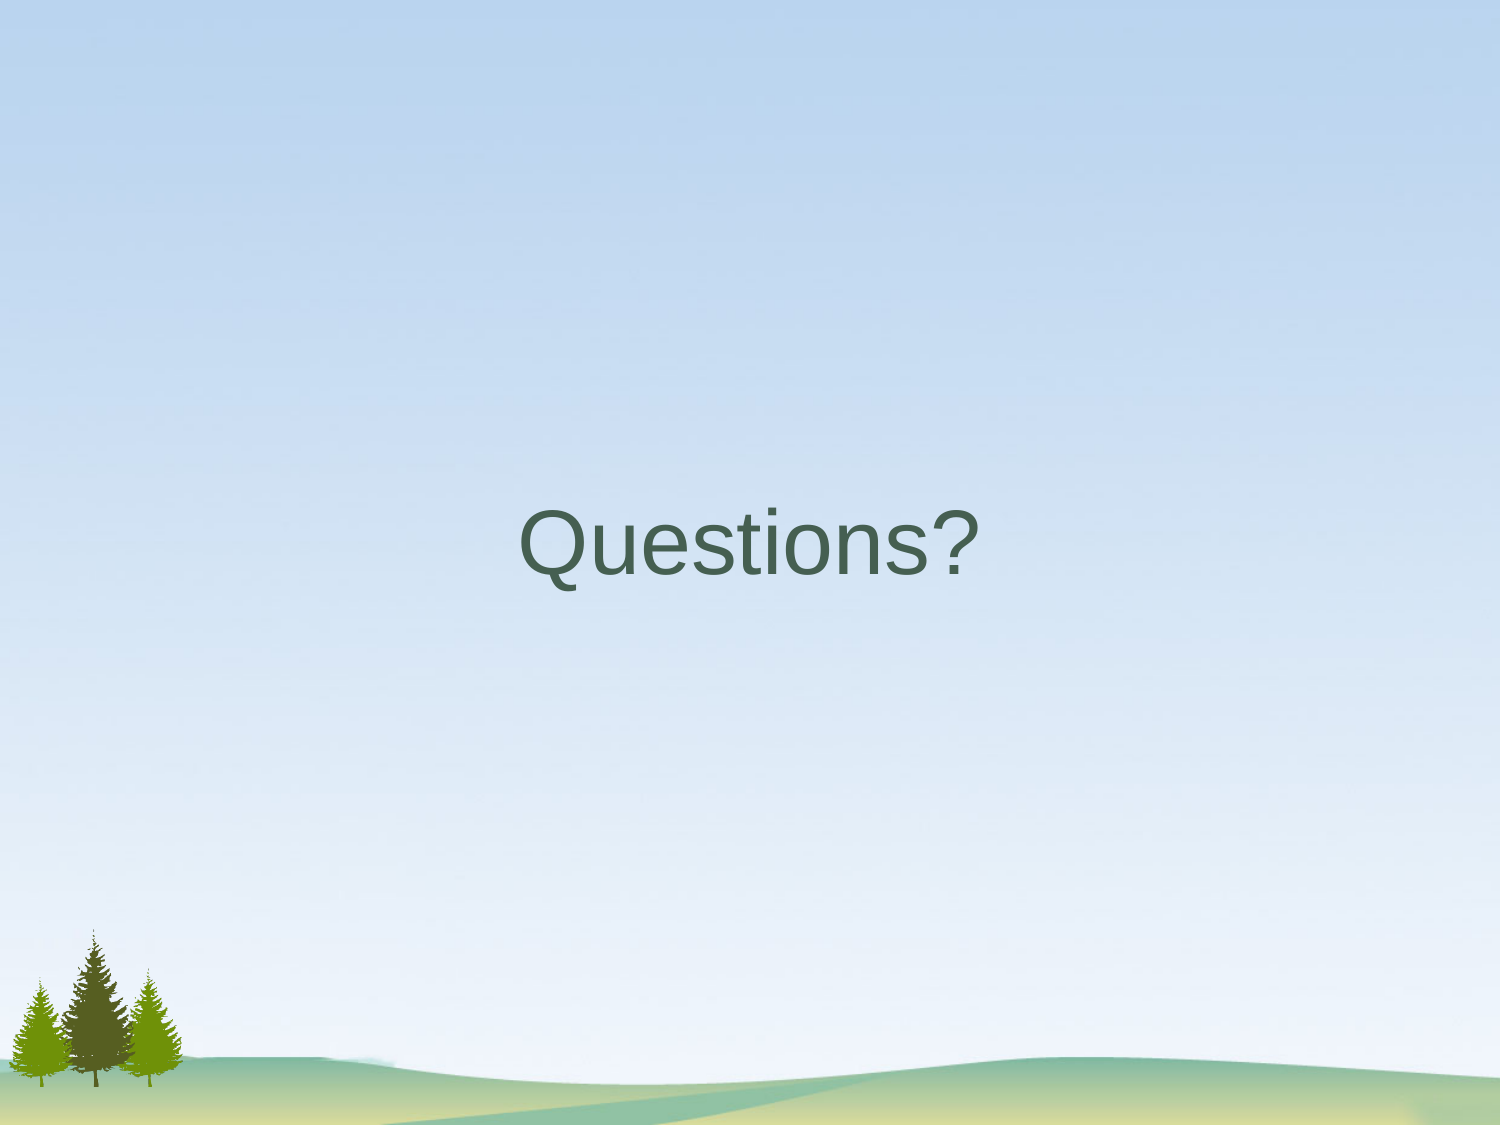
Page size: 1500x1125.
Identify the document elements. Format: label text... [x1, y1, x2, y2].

slide_number [1074, 1024, 1425, 1103]
title Questions? [75, 443, 1425, 632]
picture [0, 0, 1500, 1125]
